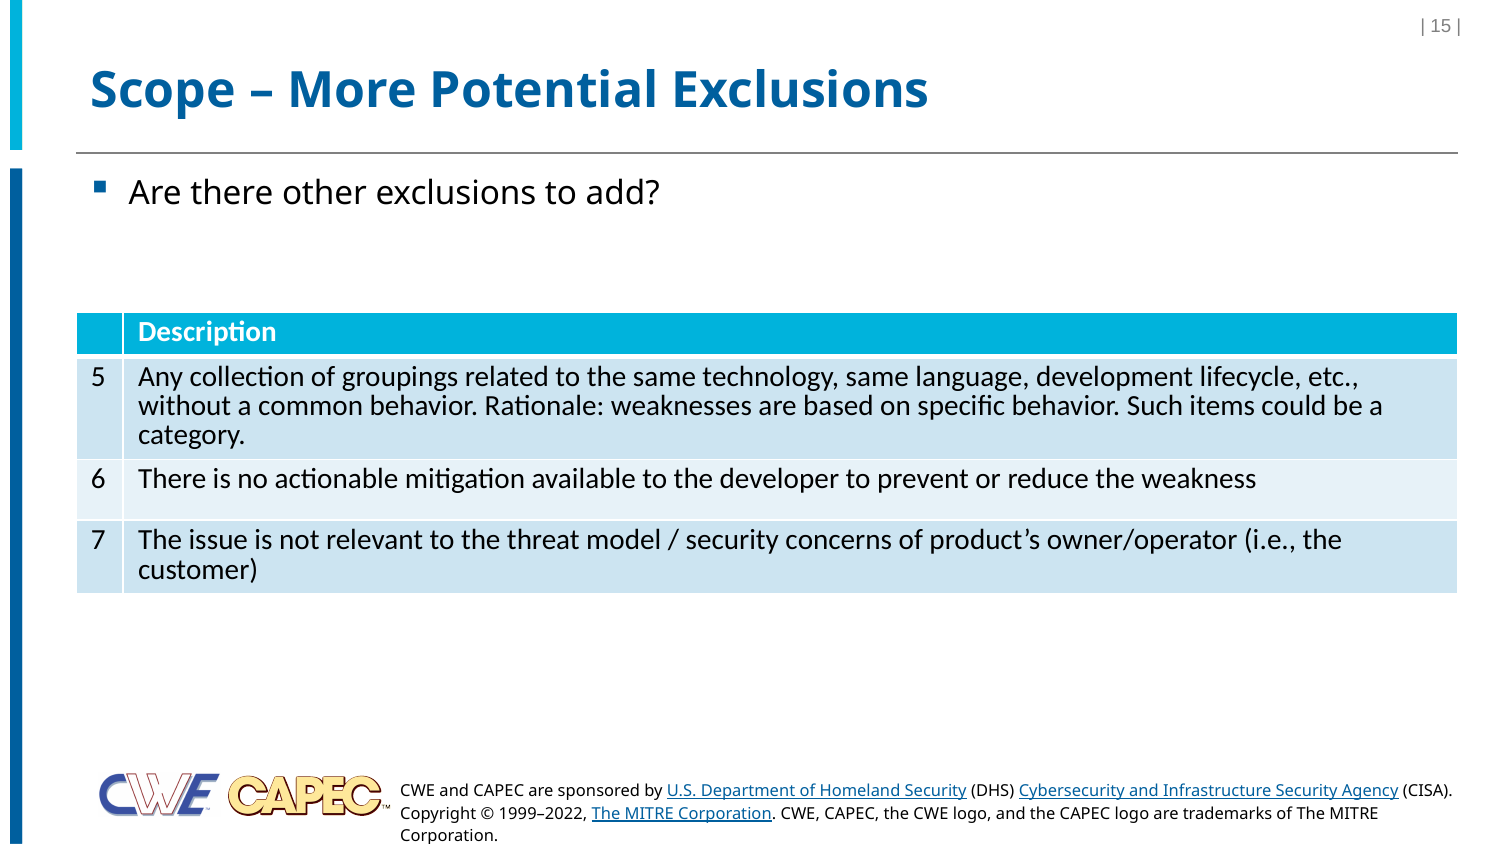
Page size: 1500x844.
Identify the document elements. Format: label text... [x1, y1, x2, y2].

title Scope – More Potential Exclusions [75, 45, 1459, 138]
table_header Description [124, 313, 1457, 354]
table_cell 5 [77, 359, 122, 459]
table_cell 6 [77, 460, 122, 519]
text_box Are there other exclusions to add? [75, 168, 1459, 293]
table_header [77, 313, 122, 354]
slide_number | 15 | [1264, 6, 1482, 38]
table_cell The issue is not relevant to the threat model / security concerns of product’s owner/operator (i.e., the customer) [124, 521, 1457, 593]
table_cell 7 [77, 521, 122, 593]
table_cell Any collection of groupings related to the same technology, same language, development lifecycle, etc., without a common behavior. Rationale: weaknesses are based on specific behavior. Such items could be a category. [124, 359, 1457, 459]
table_cell There is no actionable mitigation available to the developer to prevent or reduce the weakness [124, 460, 1457, 519]
picture [98, 766, 395, 824]
